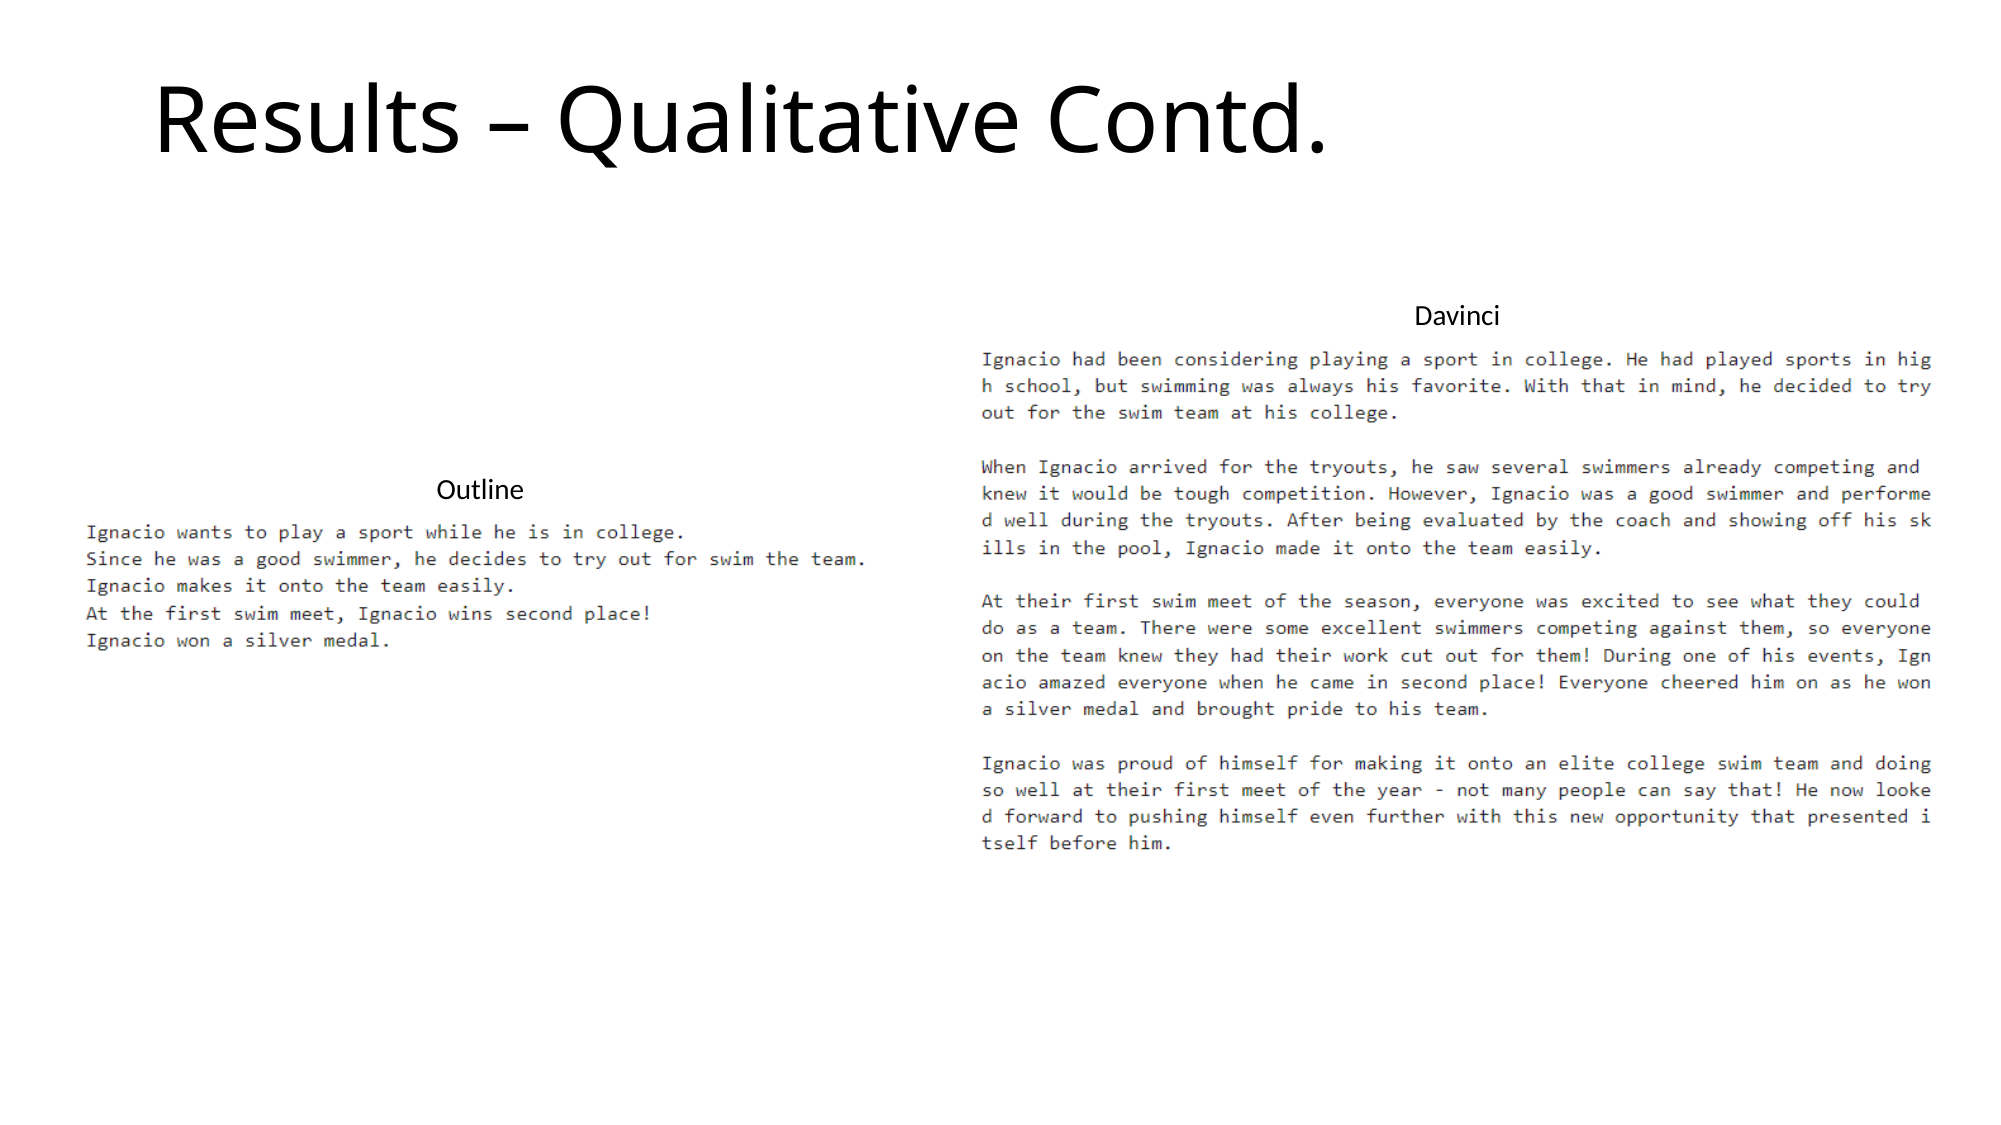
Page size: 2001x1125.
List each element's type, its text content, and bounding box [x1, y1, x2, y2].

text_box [969, 288, 1945, 862]
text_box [76, 463, 969, 662]
title Results – Qualitative Contd. [137, 59, 1863, 187]
